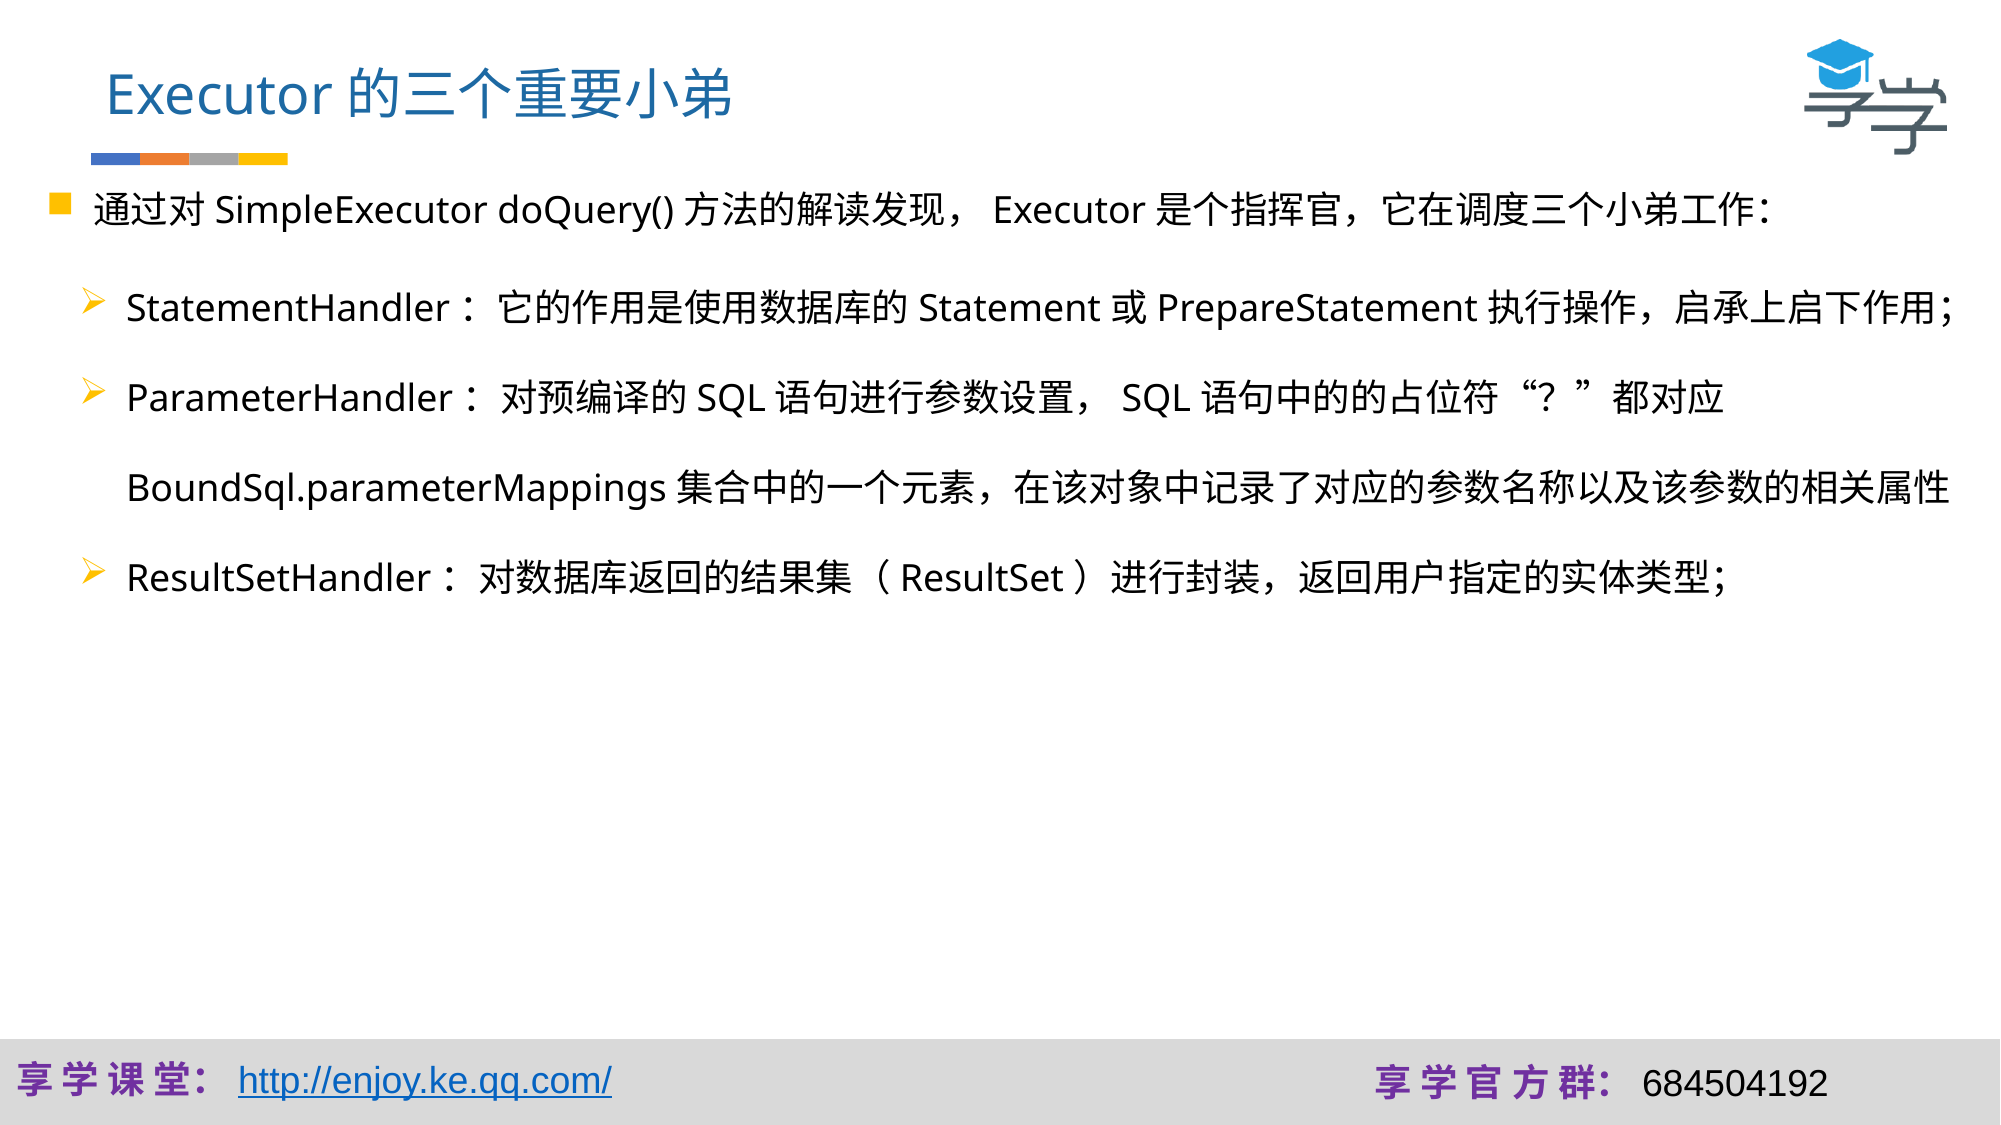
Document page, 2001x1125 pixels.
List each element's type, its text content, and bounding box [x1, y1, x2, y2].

picture [1799, 20, 1952, 173]
text_box Executor的三个重要小弟 [105, 59, 1491, 127]
text_box StatementHandler：它的作用是使用数据库的Statement或PrepareStatement执行操作，启承上启下作用； ParameterHandler：对预编译的SQL语句进行参数设置，SQL语句中的的占位符“？”都对应BoundSql.parameterMappings集合中的一个元素，在该对象中记录了对应的参数名称以及该参数的相关属性 ResultSetHandler：对数据库返回的结果集（ResultSet）进行封装，返回用户指定的实体类型； [64, 231, 1985, 606]
text_box 通过对SimpleExecutor doQuery()方法的解读发现，Executor是个指挥官，它在调度三个小弟工作： [31, 155, 1940, 239]
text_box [90, 152, 288, 166]
